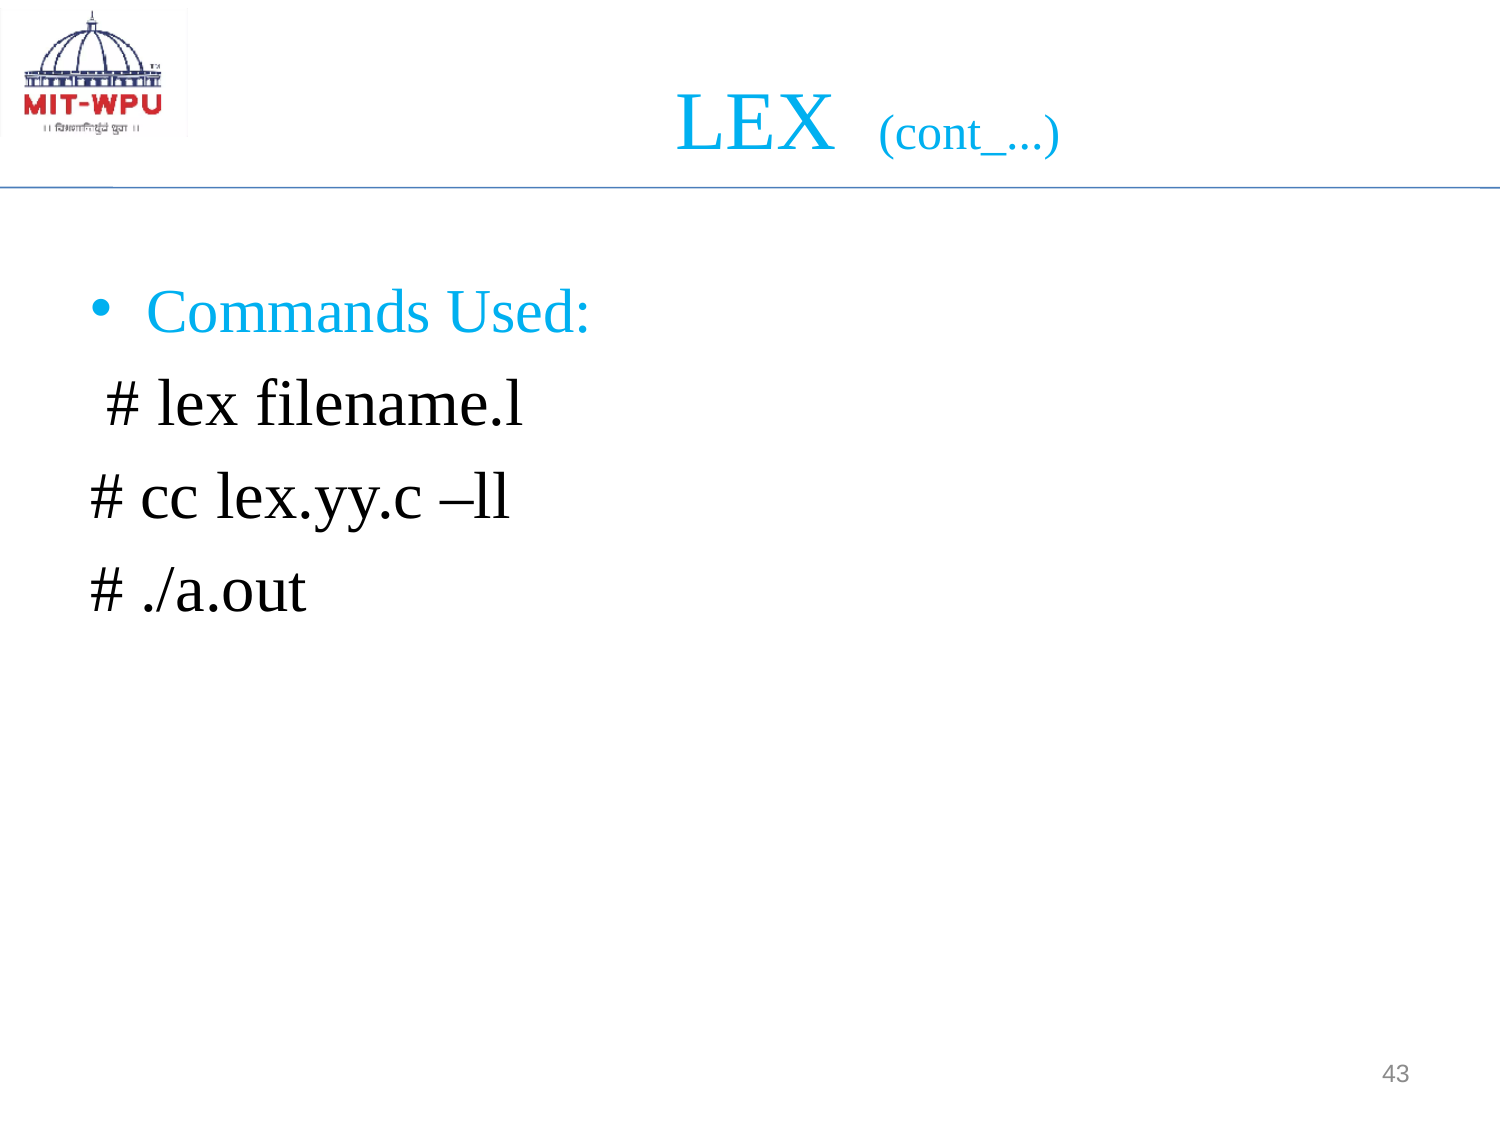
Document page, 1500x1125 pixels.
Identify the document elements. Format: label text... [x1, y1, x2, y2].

slide_number 43 [1074, 1042, 1425, 1103]
title LEX (cont_...) [311, 45, 1425, 185]
list Commands Used: # lex filename.l # cc lex.yy.c –ll # ./a.out [75, 262, 1425, 1005]
picture [0, 8, 188, 137]
